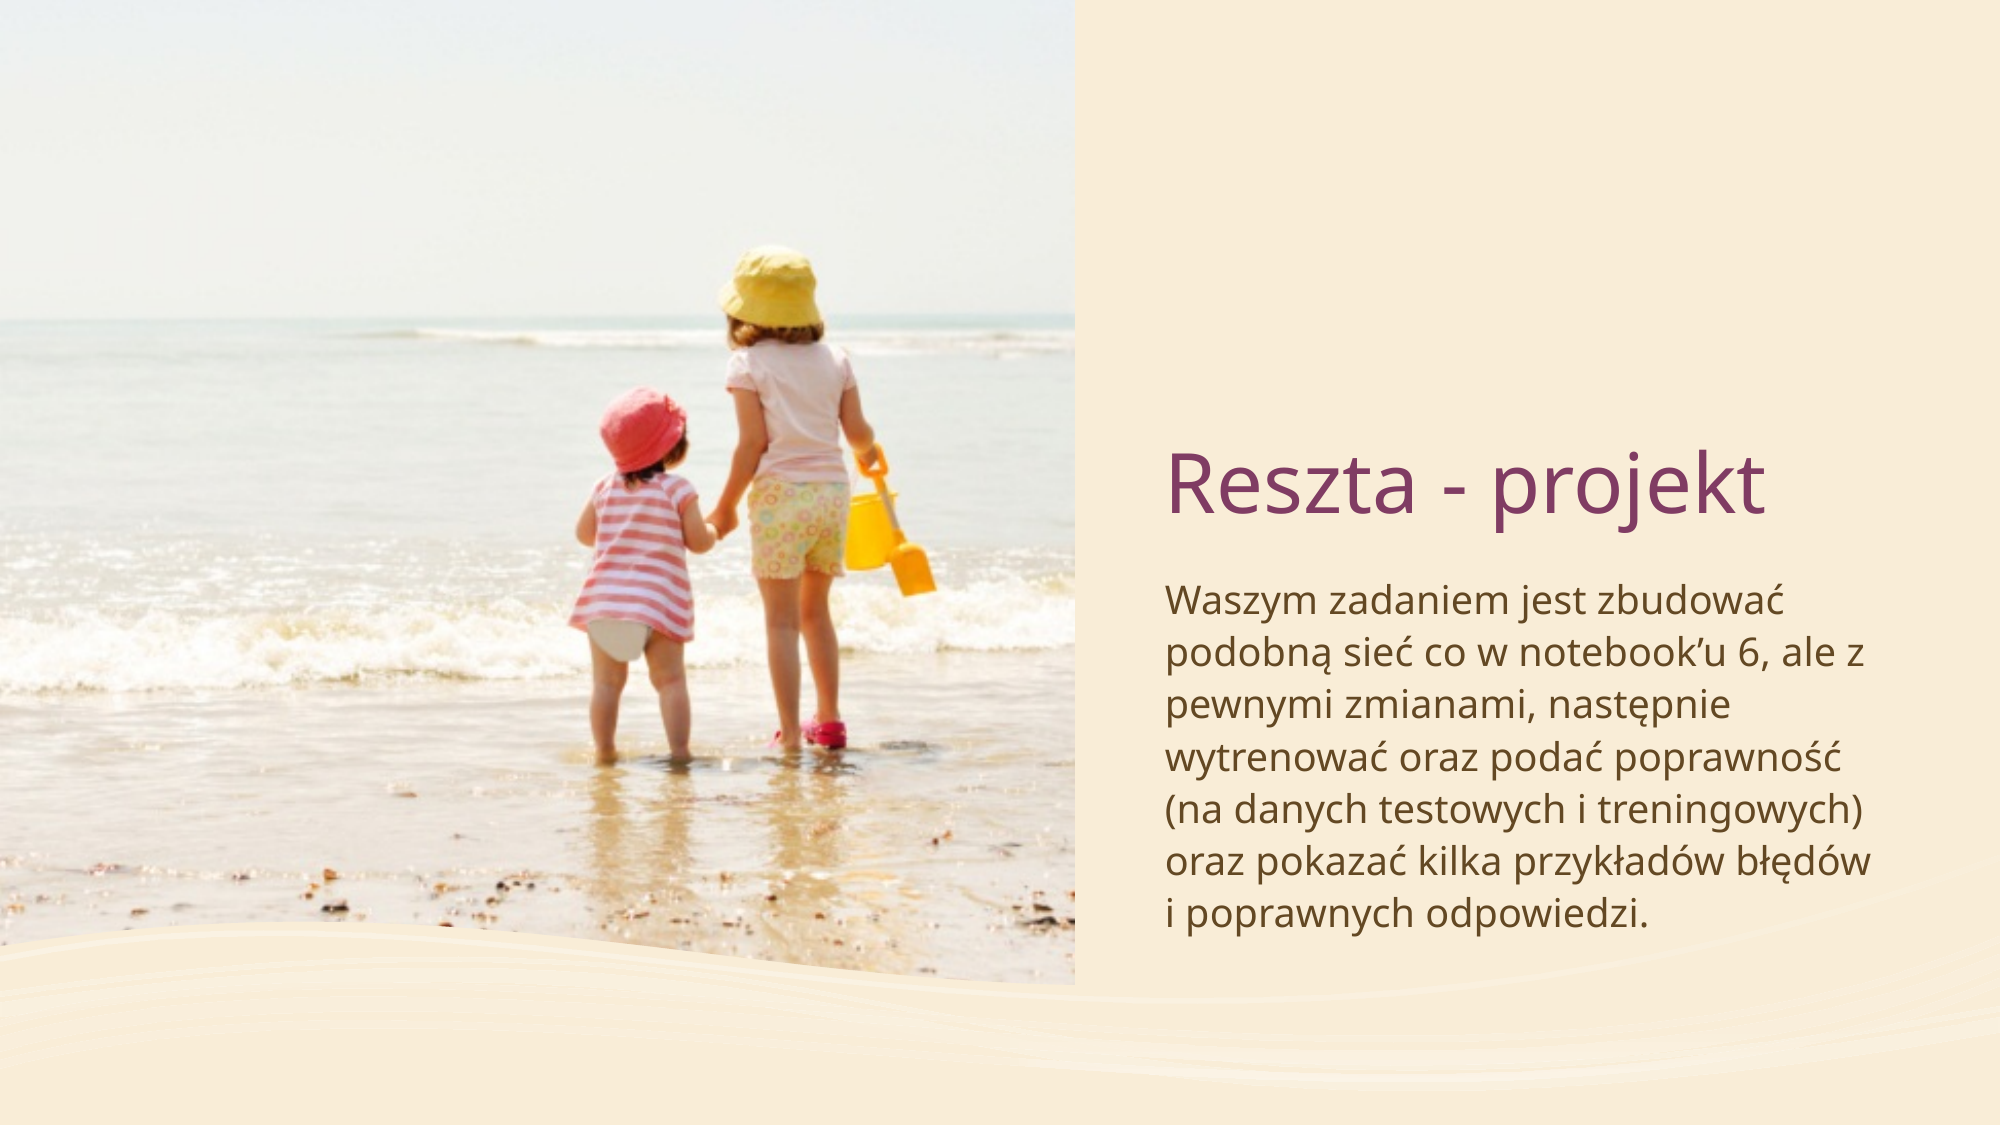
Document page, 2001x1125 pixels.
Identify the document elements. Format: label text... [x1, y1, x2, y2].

list Waszym zadaniem jest zbudować podobną sieć co w notebook’u 6, ale z pewnymi zmianami, następnie wytrenować oraz podać poprawność (na danych testowych i treningowych) oraz pokazać kilka przykładów błędów i poprawnych odpowiedzi. [1149, 562, 1900, 950]
picture [0, 0, 1075, 985]
title Reszta - projekt [1149, 87, 1900, 538]
